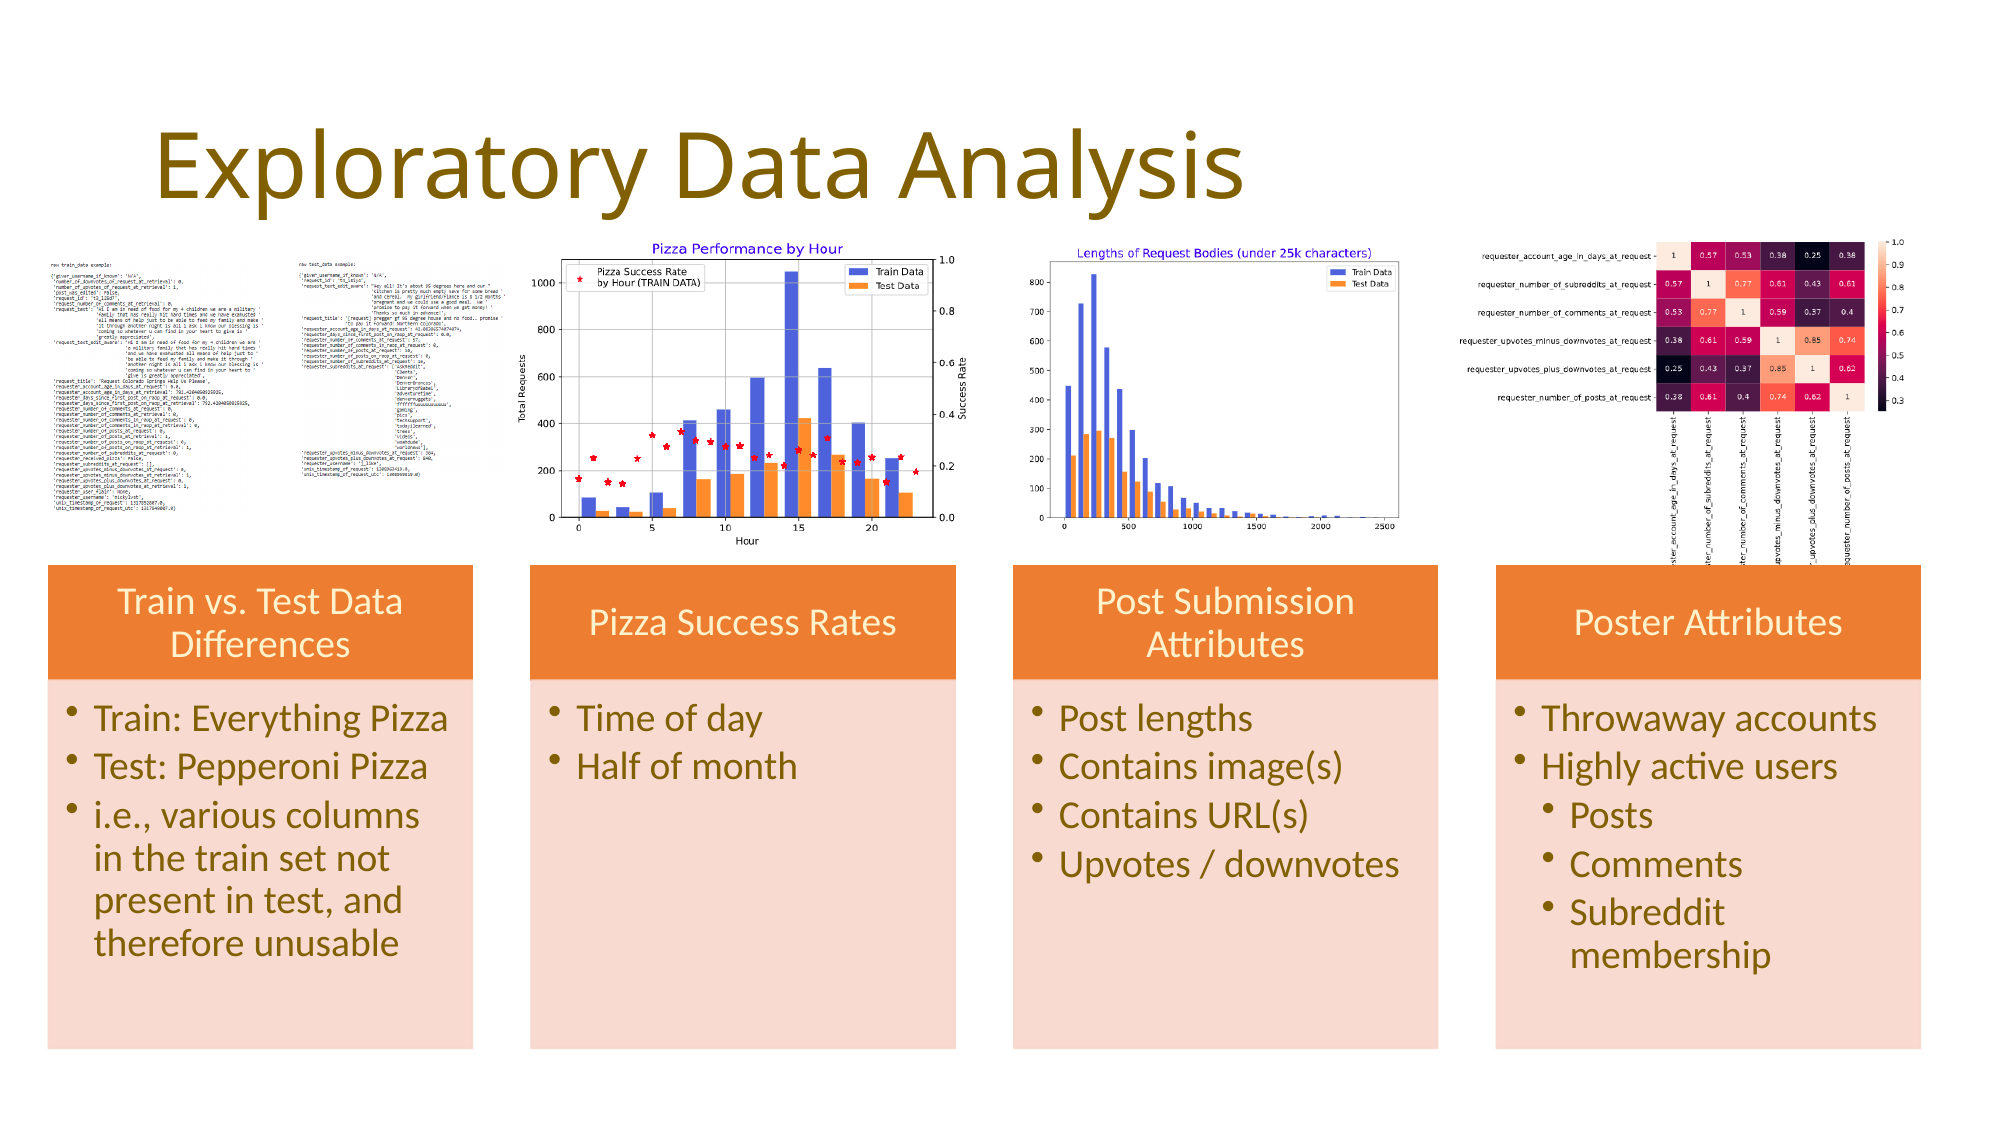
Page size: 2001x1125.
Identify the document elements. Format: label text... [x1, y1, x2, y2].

picture [1025, 240, 1406, 535]
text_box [48, 562, 1921, 1052]
picture [1452, 237, 1921, 562]
picture [48, 260, 265, 512]
title Exploratory Data Analysis [137, 59, 1863, 278]
picture [296, 230, 974, 550]
